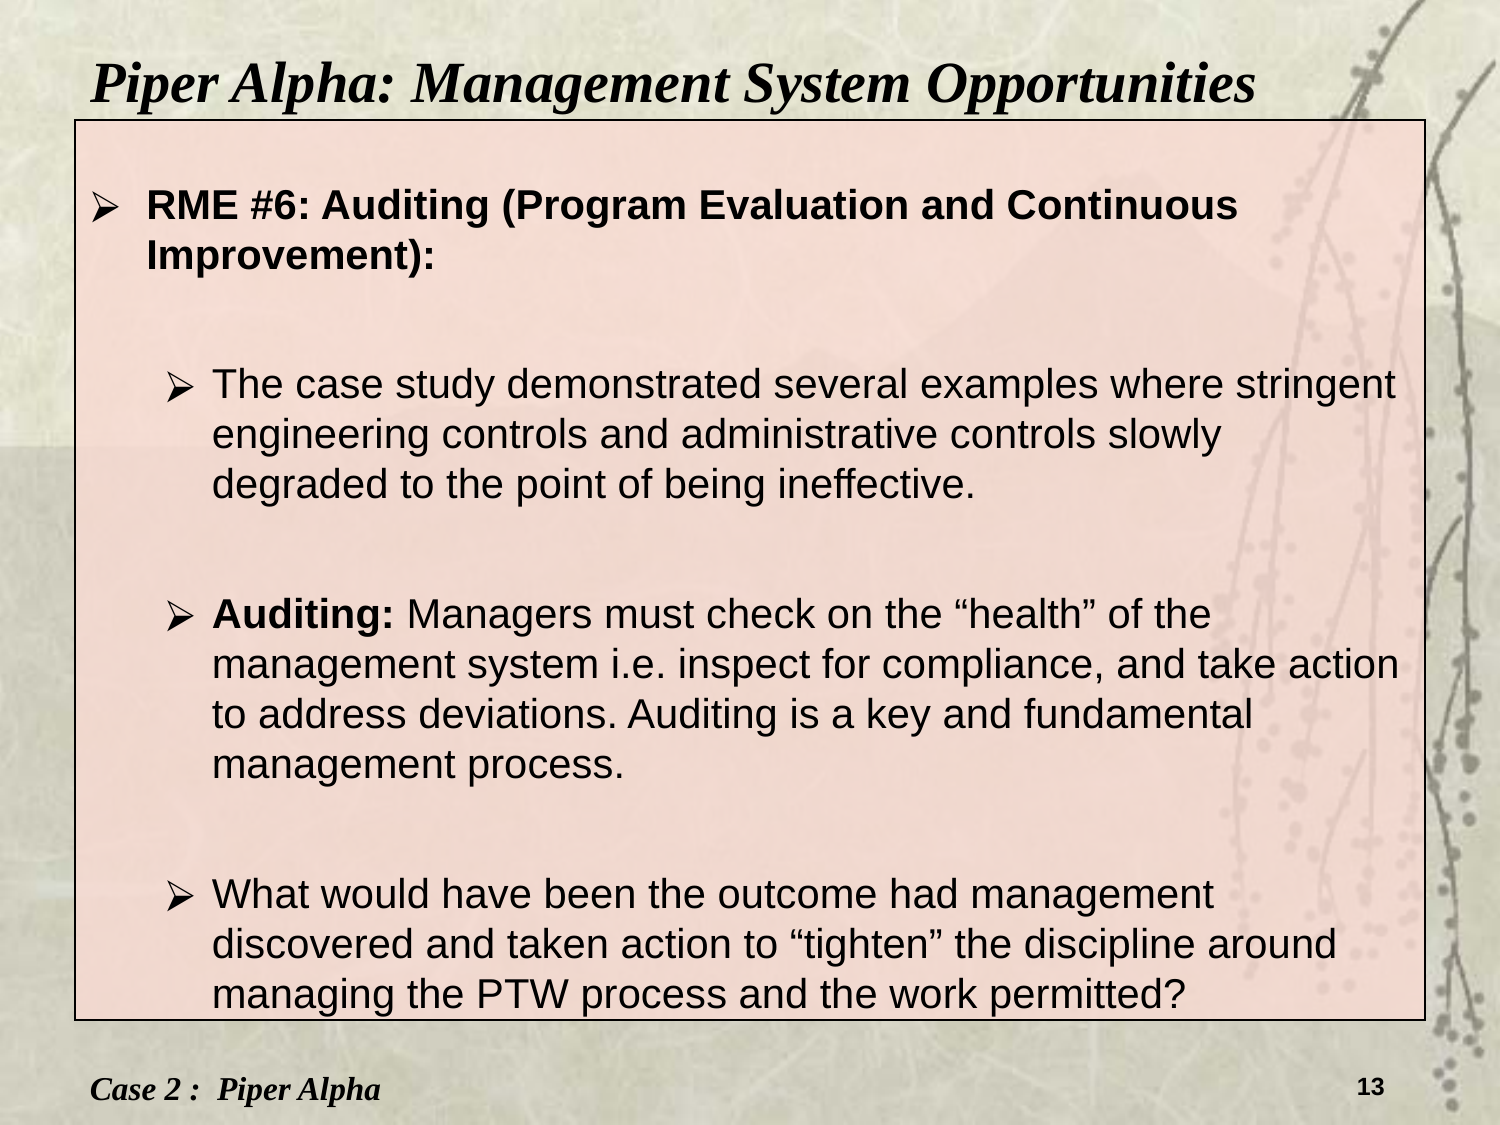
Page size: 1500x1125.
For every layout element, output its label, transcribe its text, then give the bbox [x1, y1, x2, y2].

list RME #6: Auditing (Program Evaluation and Continuous Improvement): The case study demonstrated several examples where stringent engineering controls and administrative controls slowly degraded to the point of being ineffective. Auditing: Managers must check on the “health” of the management system i.e. inspect for compliance, and take action to address deviations. Auditing is a key and fundamental management process. What would have been the outcome had management discovered and taken action to “tighten” the discipline around managing the PTW process and the work permitted? [75, 120, 1425, 1020]
text_box 13 [1249, 1062, 1400, 1100]
text_box Piper Alpha: Management System Opportunities [74, 37, 1425, 120]
picture [0, 0, 1500, 1125]
text_box Case 2 : Piper Alpha [74, 1049, 403, 1125]
